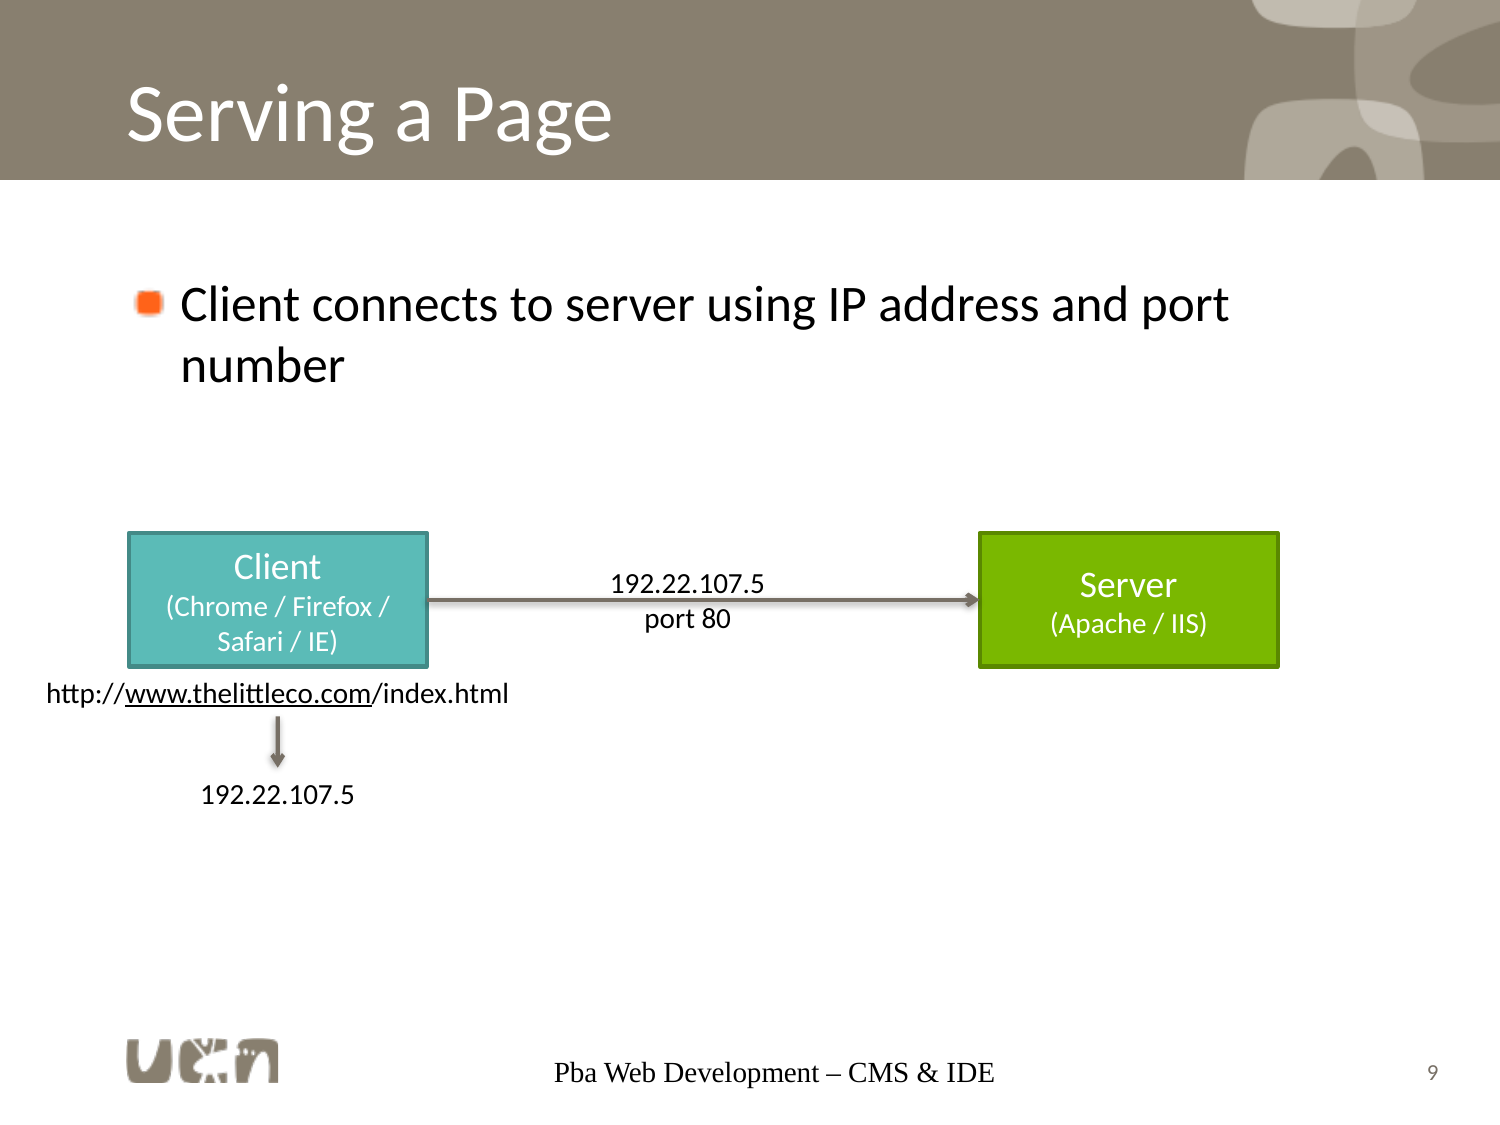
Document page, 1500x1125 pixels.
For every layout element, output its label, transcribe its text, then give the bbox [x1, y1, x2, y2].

text_box 192.22.107.5 [185, 767, 371, 818]
text_box Server (Apache / IIS) [978, 531, 1280, 669]
text_box 192.22.107.5 port 80 [595, 557, 781, 599]
text_box 192.22.107.5 port 80 [595, 609, 781, 642]
text_box Client (Chrome / Firefox / Safari / IE) [127, 531, 429, 666]
text_box http://www.thelittleco.com/index.html [31, 666, 525, 717]
footer Pba Web Development – CMS & IDE [316, 1041, 1232, 1102]
slide_number 9 [1353, 1041, 1454, 1102]
list Client connects to server using IP address and port number [111, 262, 1385, 401]
title Serving a Page [111, 48, 1385, 166]
